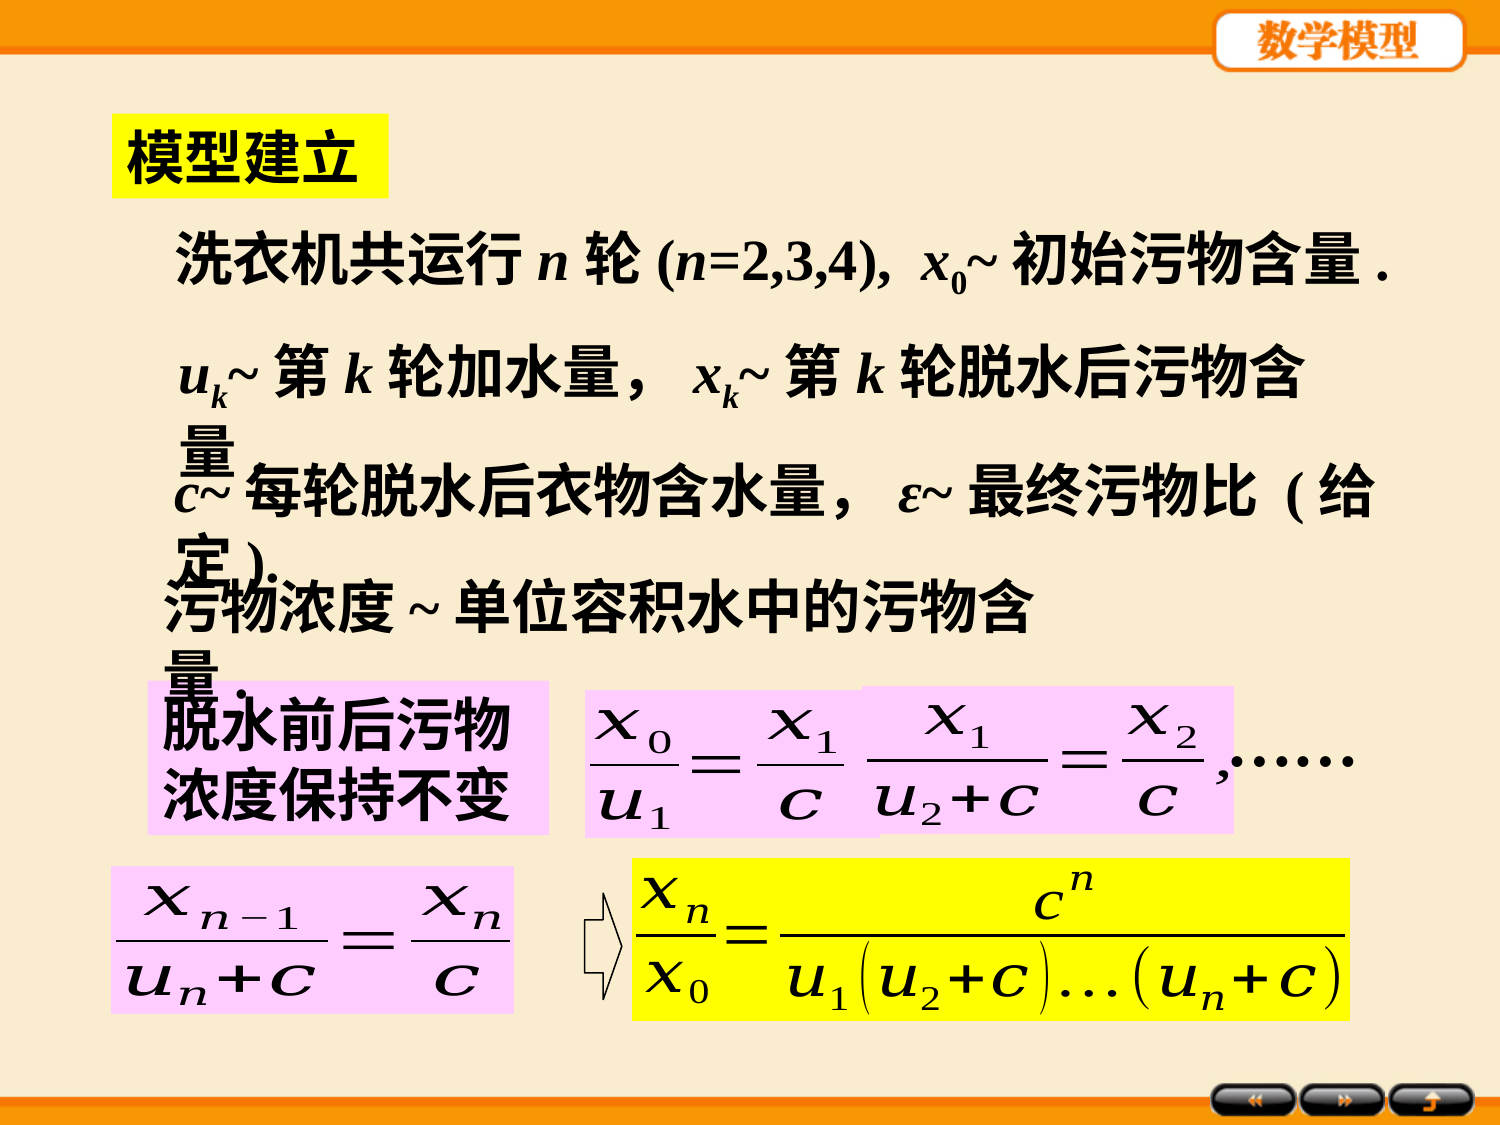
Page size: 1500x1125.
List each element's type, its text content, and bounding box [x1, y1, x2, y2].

text_box 洗衣机共运行n轮(n=2,3,4), x0~初始污物含量. [159, 214, 1418, 310]
text_box 污物浓度~单位容积水中的污物含量. [147, 562, 1096, 718]
text_box …… [1211, 692, 1375, 788]
text_box uk~第k轮加水量，xk~第k轮脱水后污物含量. [164, 328, 1393, 493]
text_box c~每轮脱水后衣物含水量，ε~最终污物比 (给定). [159, 447, 1418, 602]
picture [0, 0, 1500, 1125]
text_box 模型建立 [112, 113, 389, 199]
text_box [584, 857, 1350, 1021]
text_box 脱水前后污物浓度保持不变 [147, 718, 550, 836]
